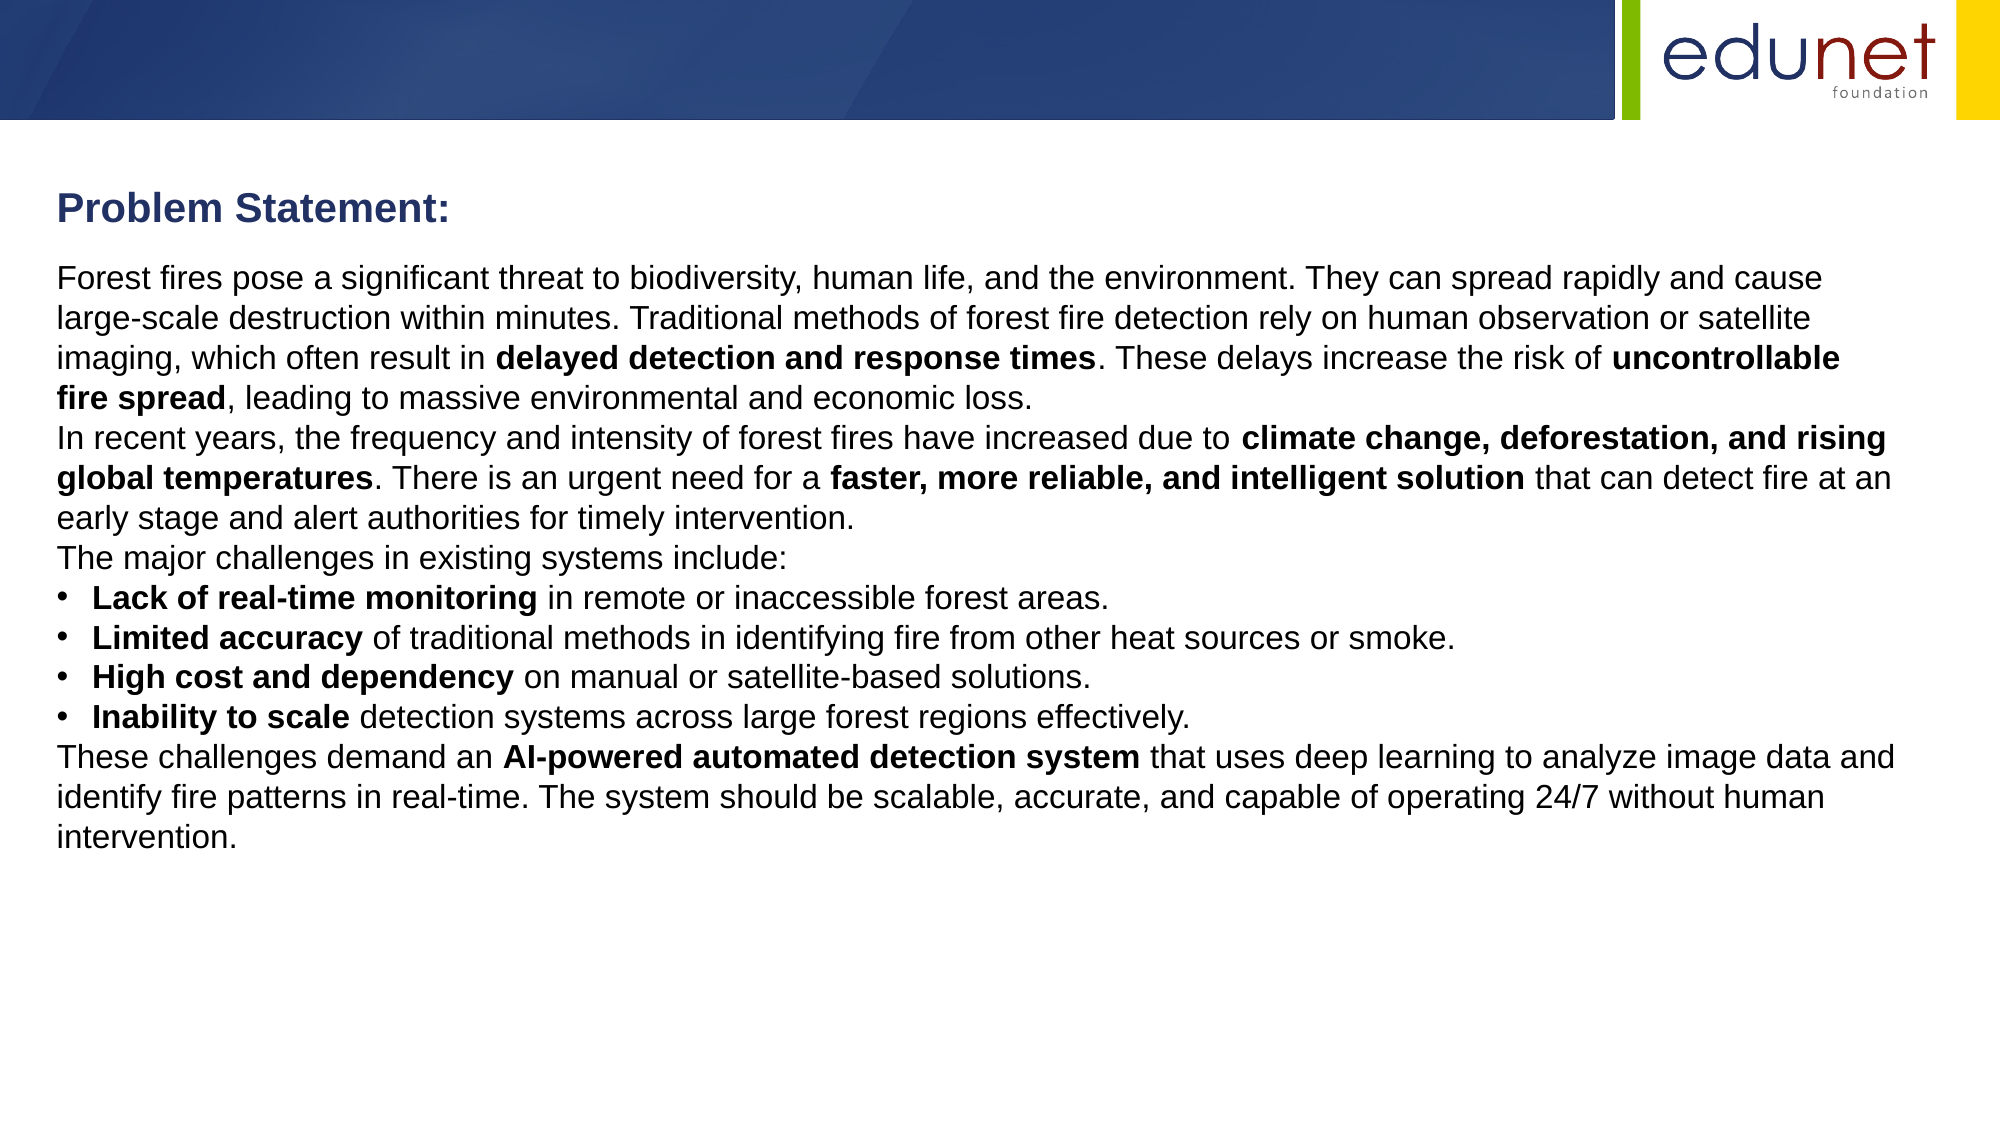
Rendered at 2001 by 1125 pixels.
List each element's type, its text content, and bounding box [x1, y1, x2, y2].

text_box Forest fires pose a significant threat to biodiversity, human life, and the environment. They can spread rapidly and cause large-scale destruction within minutes. Traditional methods of forest fire detection rely on human observation or satellite imaging, which often result in delayed detection and response times. These delays increase the risk of uncontrollable fire spread, leading to massive environmental and economic loss. In recent years, the frequency and intensity of forest fires have increased due to climate change, deforestation, and rising global temperatures. There is an urgent need for a faster, more reliable, and intelligent solution that can detect fire at an early stage and alert authorities for timely intervention. The major challenges in existing systems include: Lack of real-time monitoring in remote or inaccessible forest areas. Limited accuracy of traditional methods in identifying fire from other heat sources or smoke. High cost and dependency on manual or satellite-based solutions. Inability to scale detection systems across large forest regions effectively. These challenges demand an AI-powered automated detection system that uses deep learning to analyze image data and identify fire patterns in real-time. The system should be scalable, accurate, and capable of operating 24/7 without human intervention. [41, 249, 1912, 863]
picture [1652, 12, 1948, 108]
text_box Problem Statement: [41, 172, 1043, 238]
